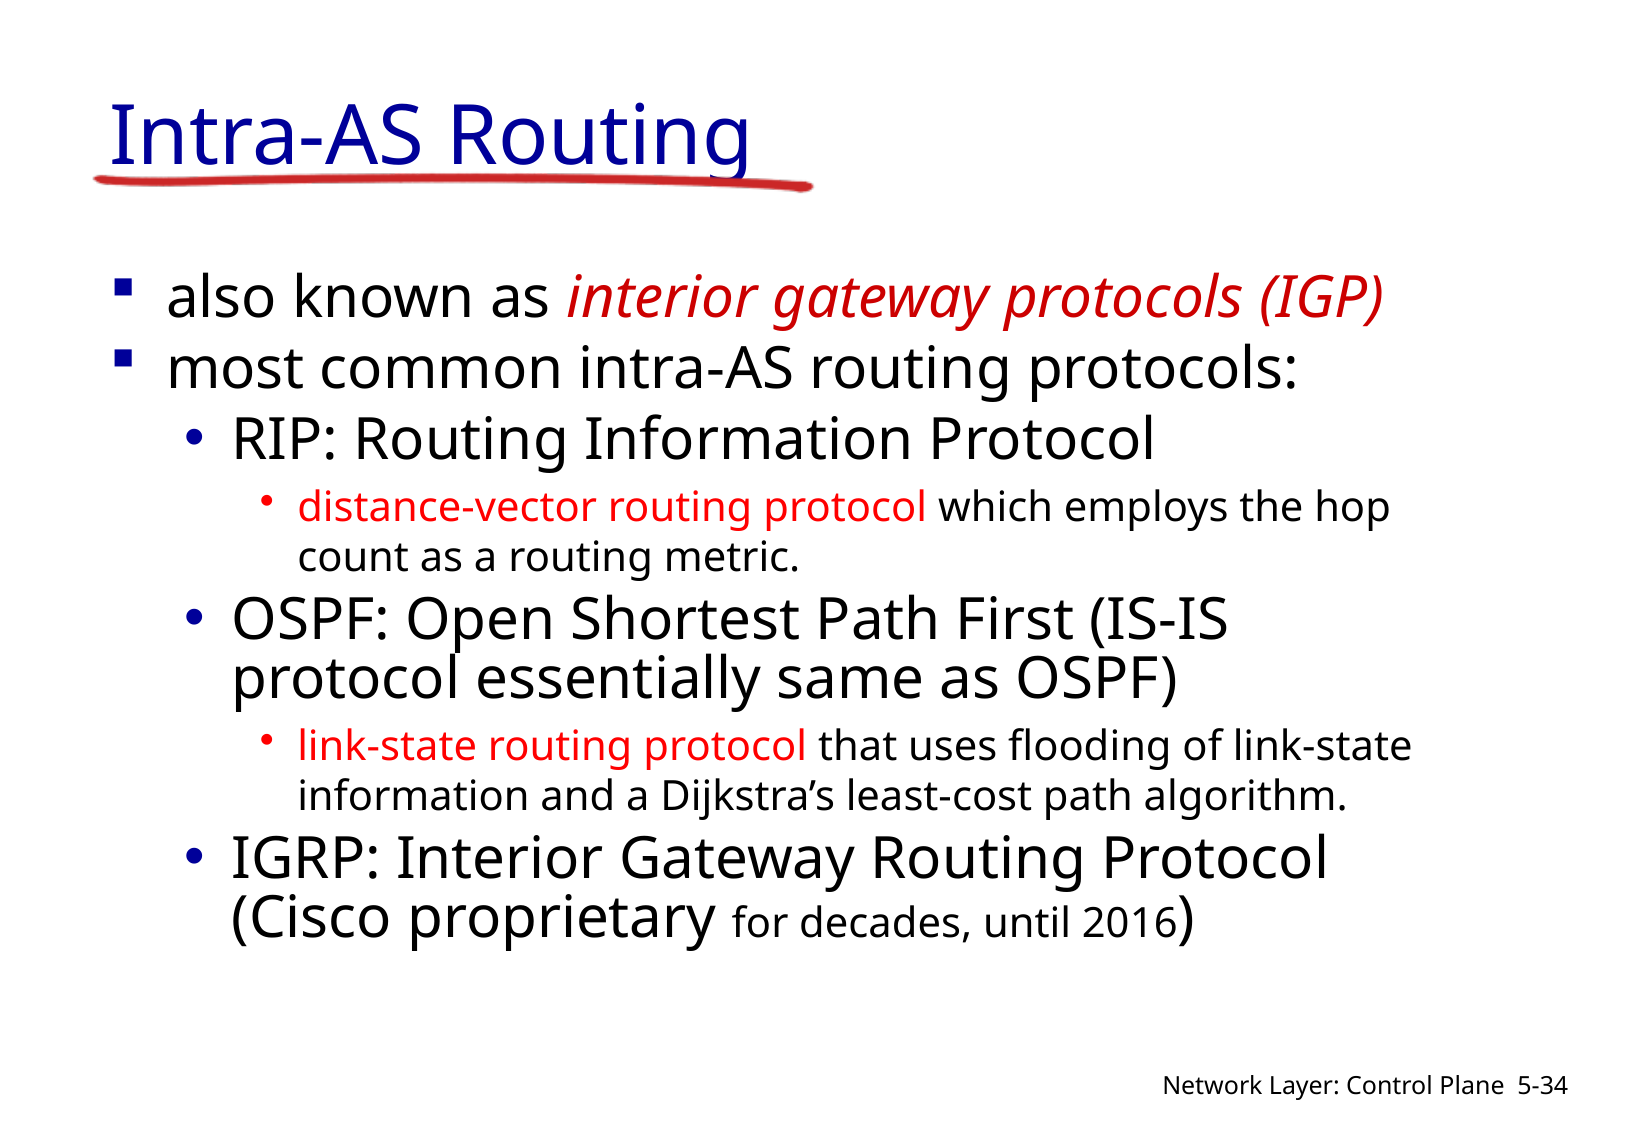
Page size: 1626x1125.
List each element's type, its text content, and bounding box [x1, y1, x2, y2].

footer Network Layer: Control Plane [1133, 1062, 1520, 1102]
picture [90, 168, 822, 198]
slide_number 5-34 [1502, 1062, 1601, 1107]
title Intra-AS Routing [94, 37, 1476, 225]
list also known as interior gateway protocols (IGP) most common intra-AS routing protocols: RIP: Routing Information Protocol distance-vector routing protocol which employs the hop count as a routing metric. OSPF: Open Shortest Path First (IS-IS protocol essentially same as OSPF) link-state routing protocol that uses flooding of link-state information and a Dijkstra’s least-cost path algorithm. IGRP: Interior Gateway Routing Protocol (Cisco proprietary for decades, until 2016) [94, 262, 1476, 1025]
